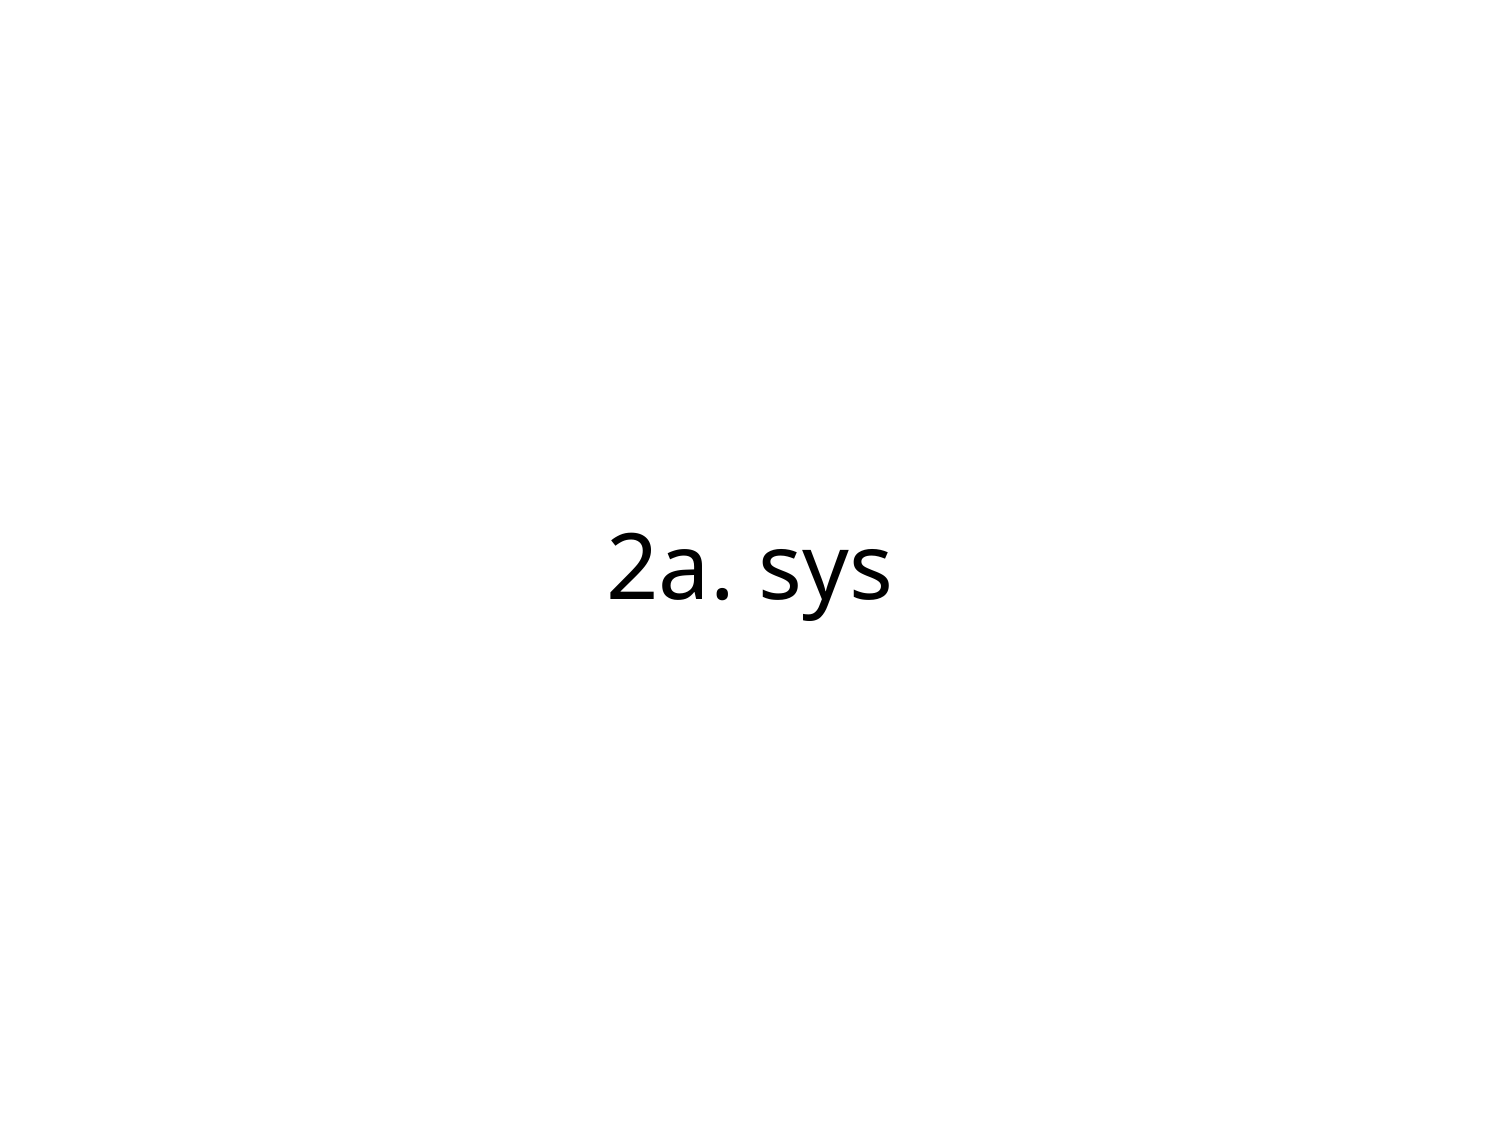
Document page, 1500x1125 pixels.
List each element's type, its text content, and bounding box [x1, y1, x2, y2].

title 2a. sys [112, 441, 1388, 683]
